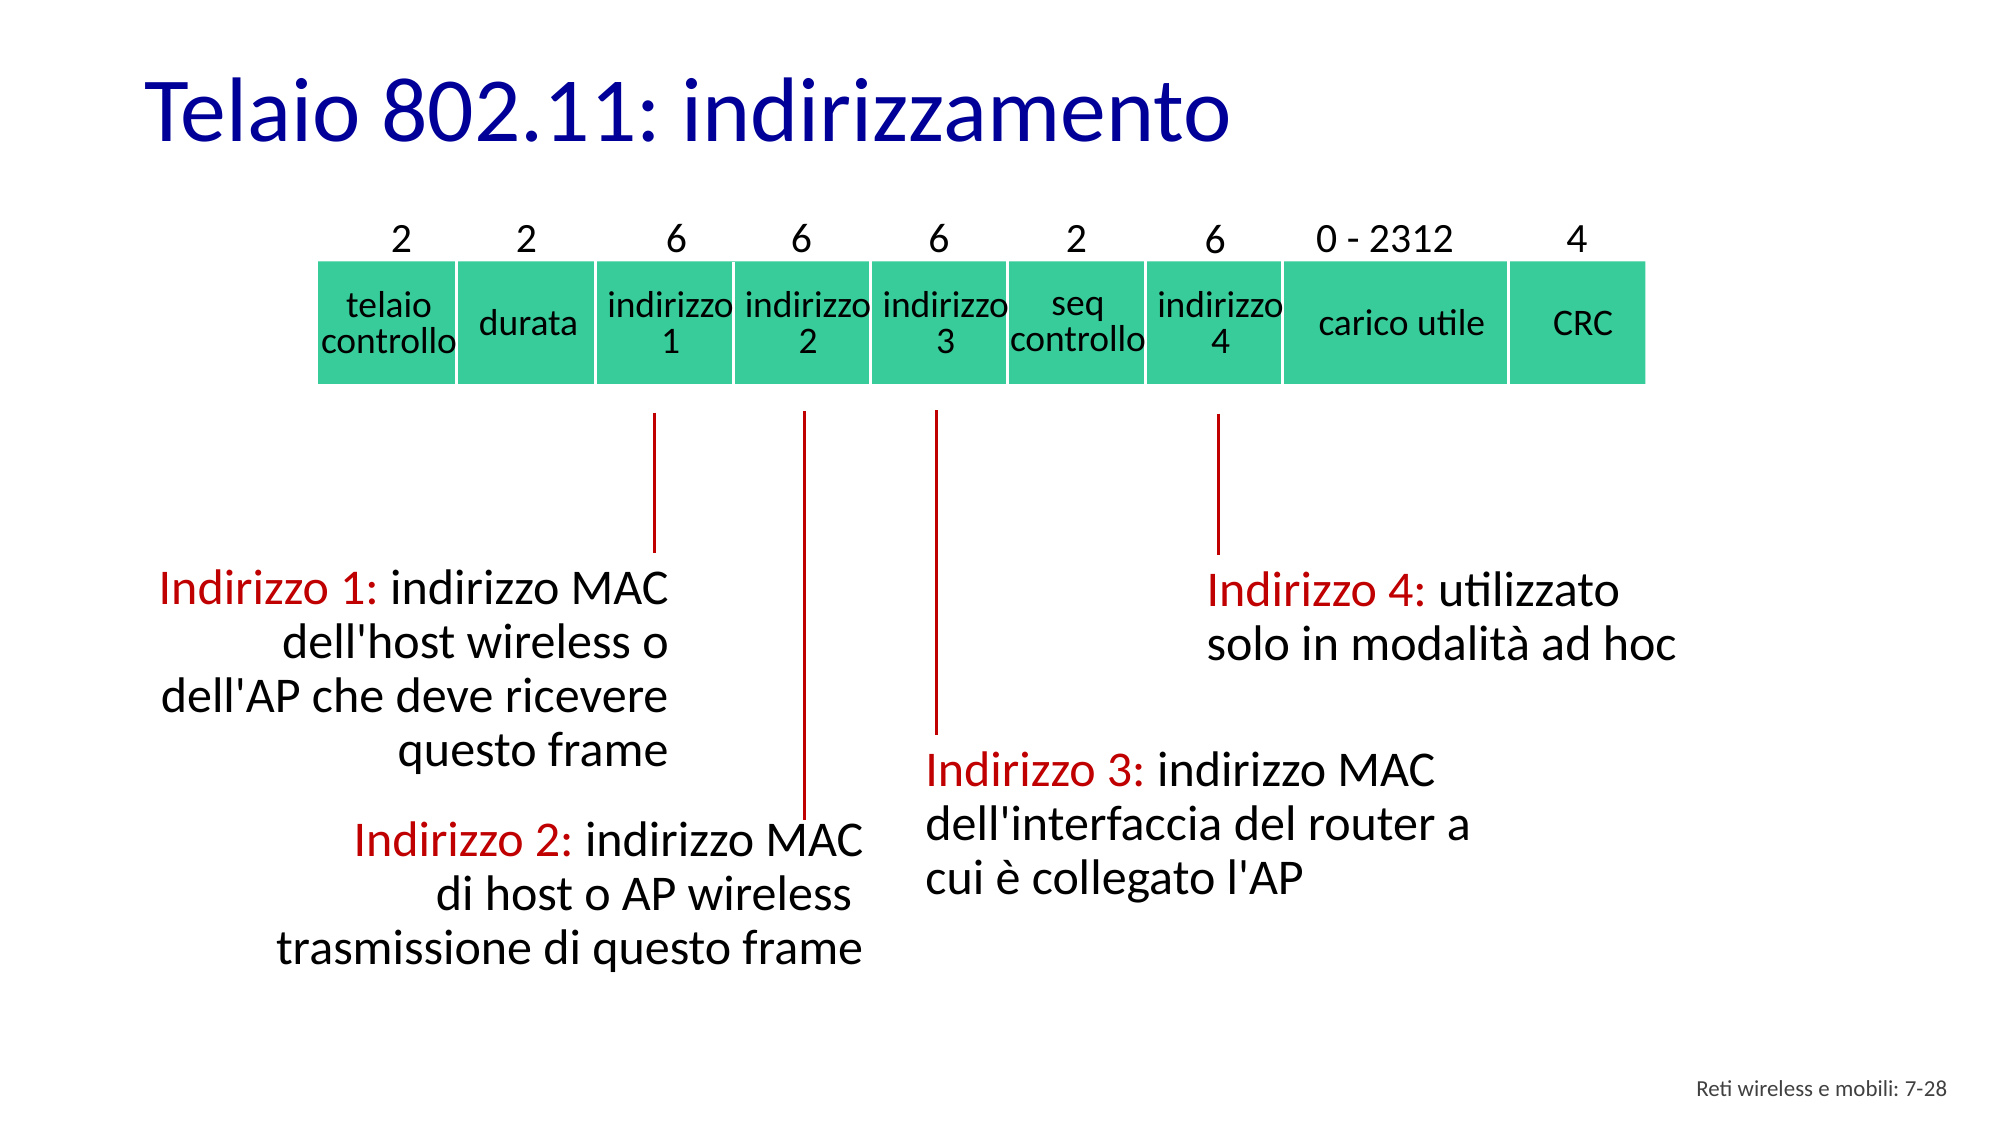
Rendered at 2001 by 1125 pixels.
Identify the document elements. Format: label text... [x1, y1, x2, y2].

text_box 0 - 2312 [1301, 203, 1469, 253]
text_box 2 [501, 203, 552, 253]
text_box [307, 411, 833, 985]
text_box 6 [913, 203, 965, 253]
text_box 4 [1551, 203, 1603, 253]
text_box Indirizzo 1: indirizzo MAC dell'host wireless o dell'AP che deve ricevere questo frame [127, 553, 307, 785]
text_box 2 [376, 203, 428, 253]
text_box 2 [1051, 203, 1103, 253]
text_box CRC [1646, 274, 1652, 375]
text_box 6 [1189, 203, 1241, 253]
text_box Indirizzo 4: utilizzato solo in modalità ad hoc [1544, 555, 1723, 679]
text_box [910, 410, 1544, 915]
text_box 6 [776, 203, 828, 253]
slide_number Reti wireless e mobili: 7- 27 [1512, 1056, 1963, 1117]
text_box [318, 253, 1646, 394]
text_box 6 [651, 203, 702, 253]
title Telaio 802.11: indirizzamento [129, 38, 1855, 186]
